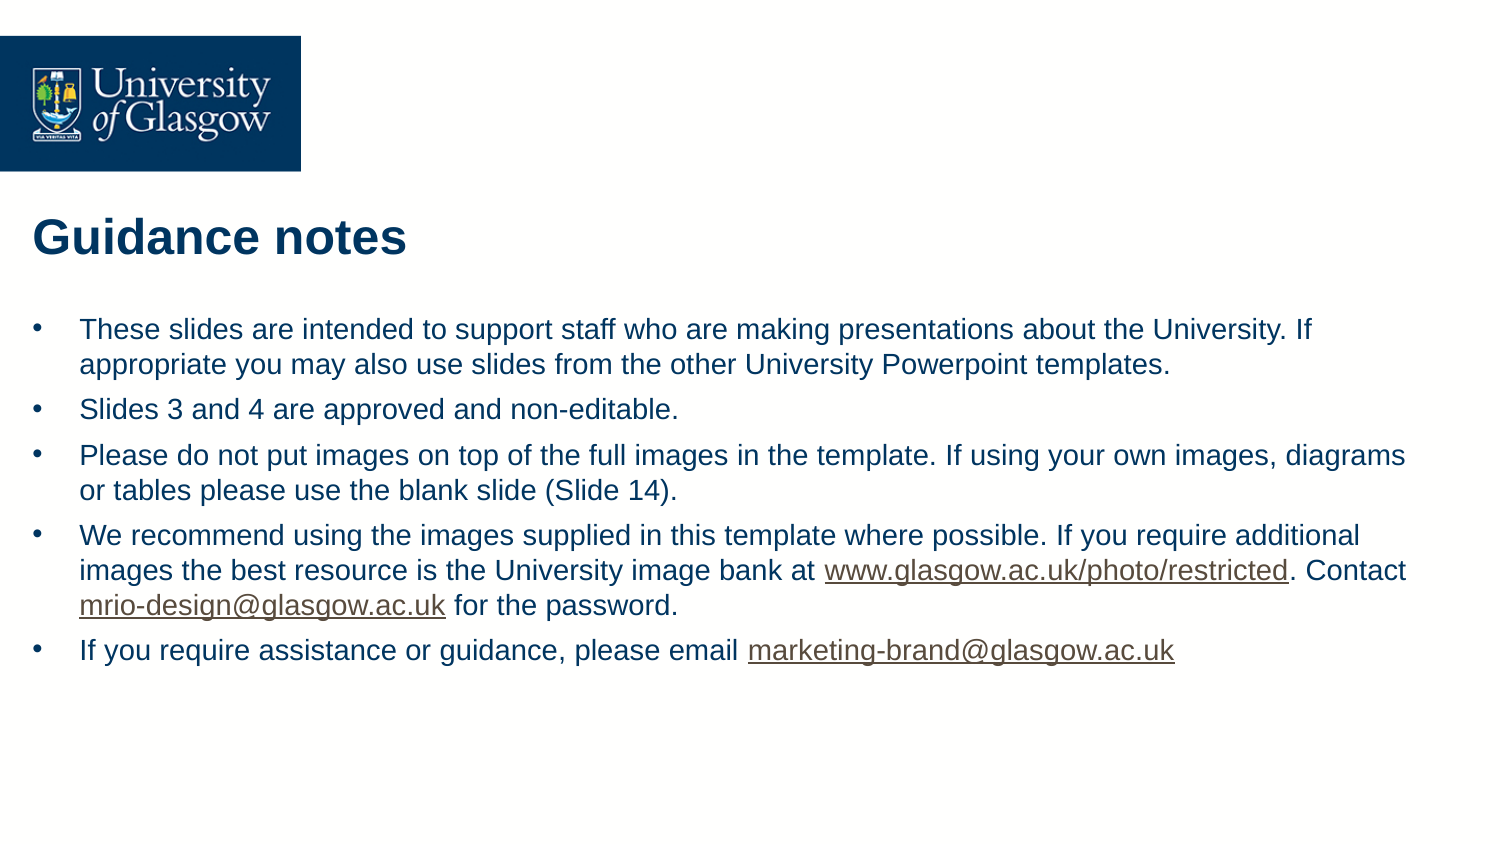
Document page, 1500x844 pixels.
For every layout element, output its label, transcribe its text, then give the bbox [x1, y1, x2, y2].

picture [0, 0, 1500, 223]
text_box Guidance notes These slides are intended to support staff who are making presentations about the University. If appropriate you may also use slides from the other University Powerpoint templates. Slides 3 and 4 are approved and non-editable. Please do not put images on top of the full images in the template. If using your own images, diagrams or tables please use the blank slide (Slide 14). We recommend using the images supplied in this template where possible. If you require additional images the best resource is the University image bank at www.glasgow.ac.uk/photo/restricted. Contact mrio-design@glasgow.ac.uk for the password. If you require assistance or guidance, please email marketing-brand@glasgow.ac.uk [17, 231, 1424, 762]
